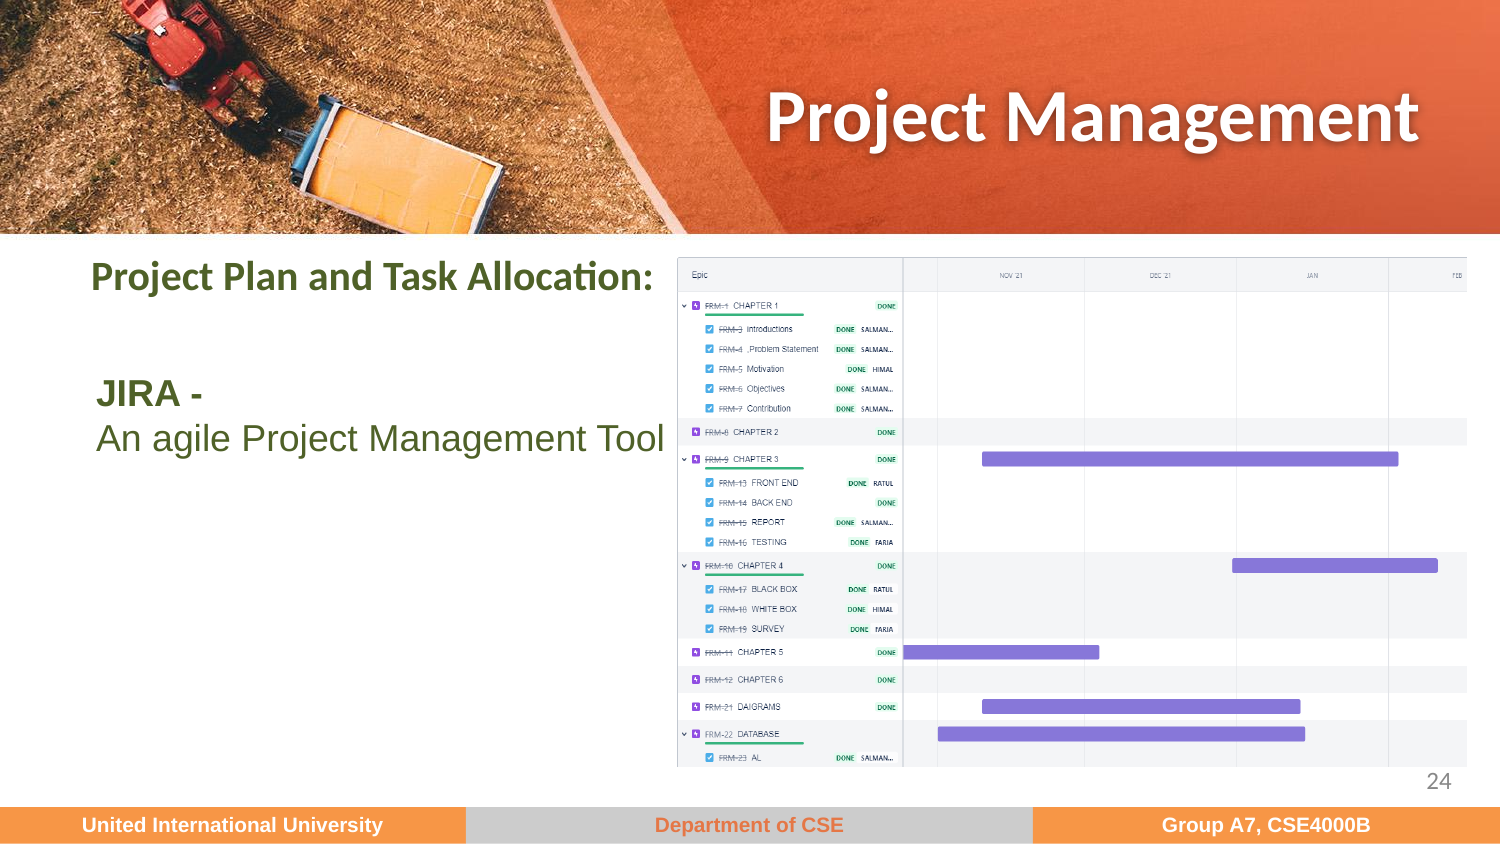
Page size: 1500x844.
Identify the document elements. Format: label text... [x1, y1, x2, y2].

slide_number ‹#› [1116, 774, 1467, 803]
text_box JIRA - An agile Project Management Tool [80, 353, 671, 509]
picture [0, 0, 1500, 807]
title Project Management [81, 48, 1436, 175]
list Project Plan and Task Allocation: [76, 240, 1429, 784]
